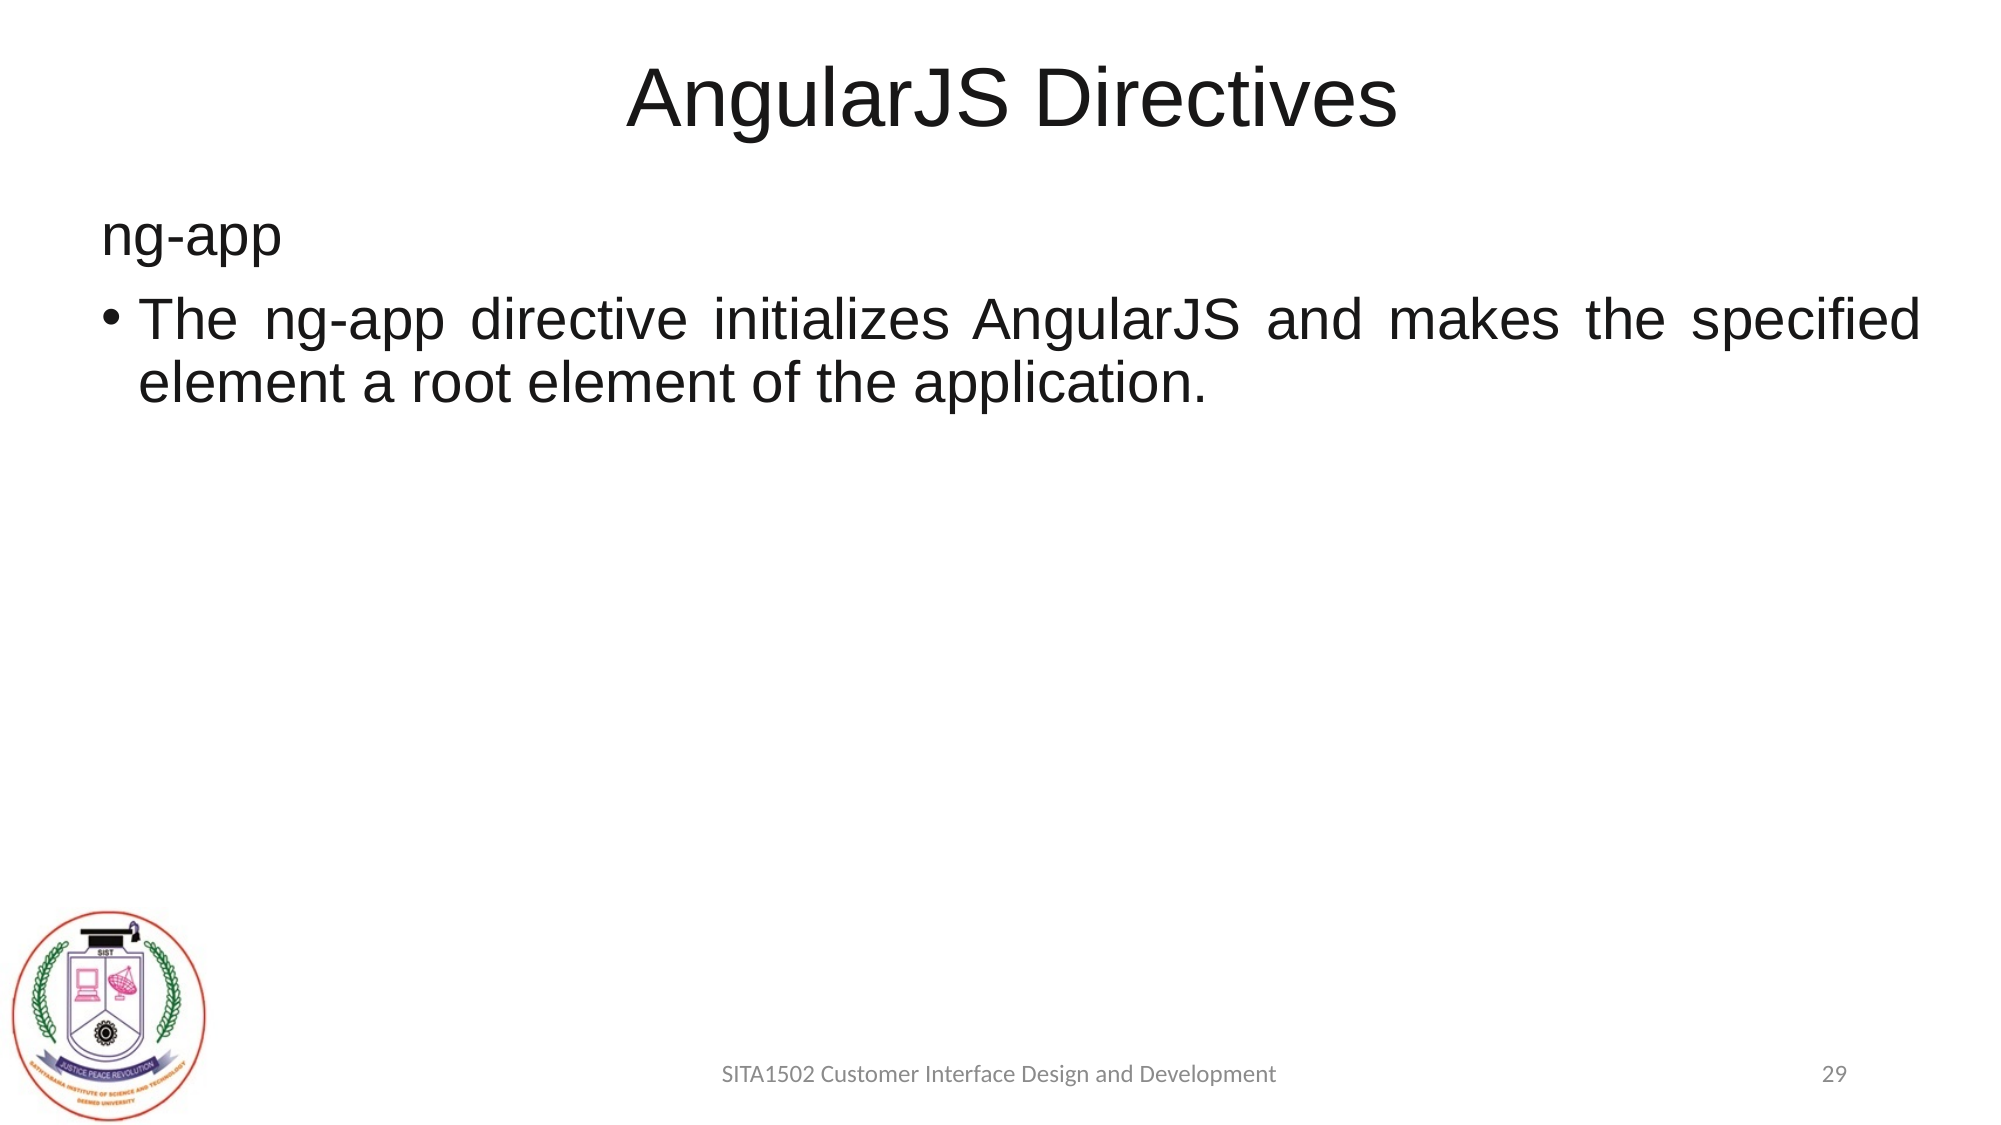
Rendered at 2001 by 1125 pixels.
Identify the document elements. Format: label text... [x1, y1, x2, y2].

text_box ng-app The ng-app directive initializes AngularJS and makes the specified element a root element of the application. [86, 197, 1940, 1017]
picture [0, 907, 218, 1125]
footer SITA1502 Customer Interface Design and Development [662, 1042, 1338, 1103]
slide_number 29 [1412, 1042, 1863, 1103]
title AngularJS Directives [150, 26, 1876, 172]
